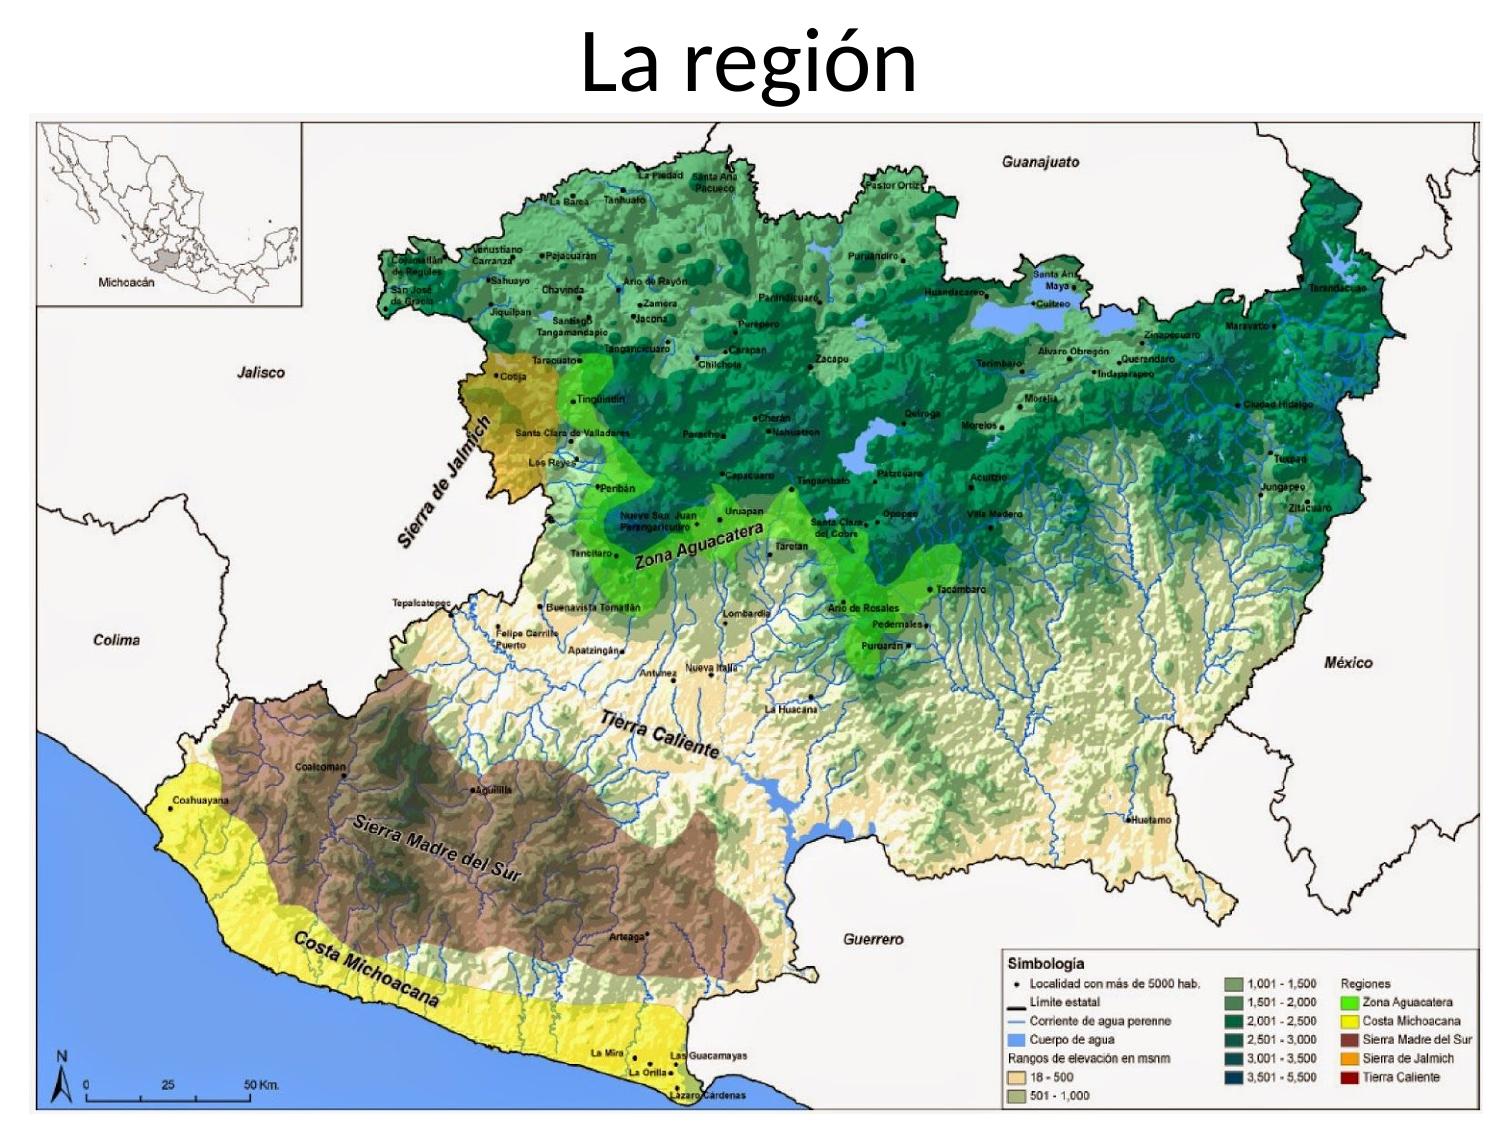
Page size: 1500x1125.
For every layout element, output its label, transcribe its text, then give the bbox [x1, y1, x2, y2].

title La región [75, 0, 1425, 111]
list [29, 113, 1483, 1114]
